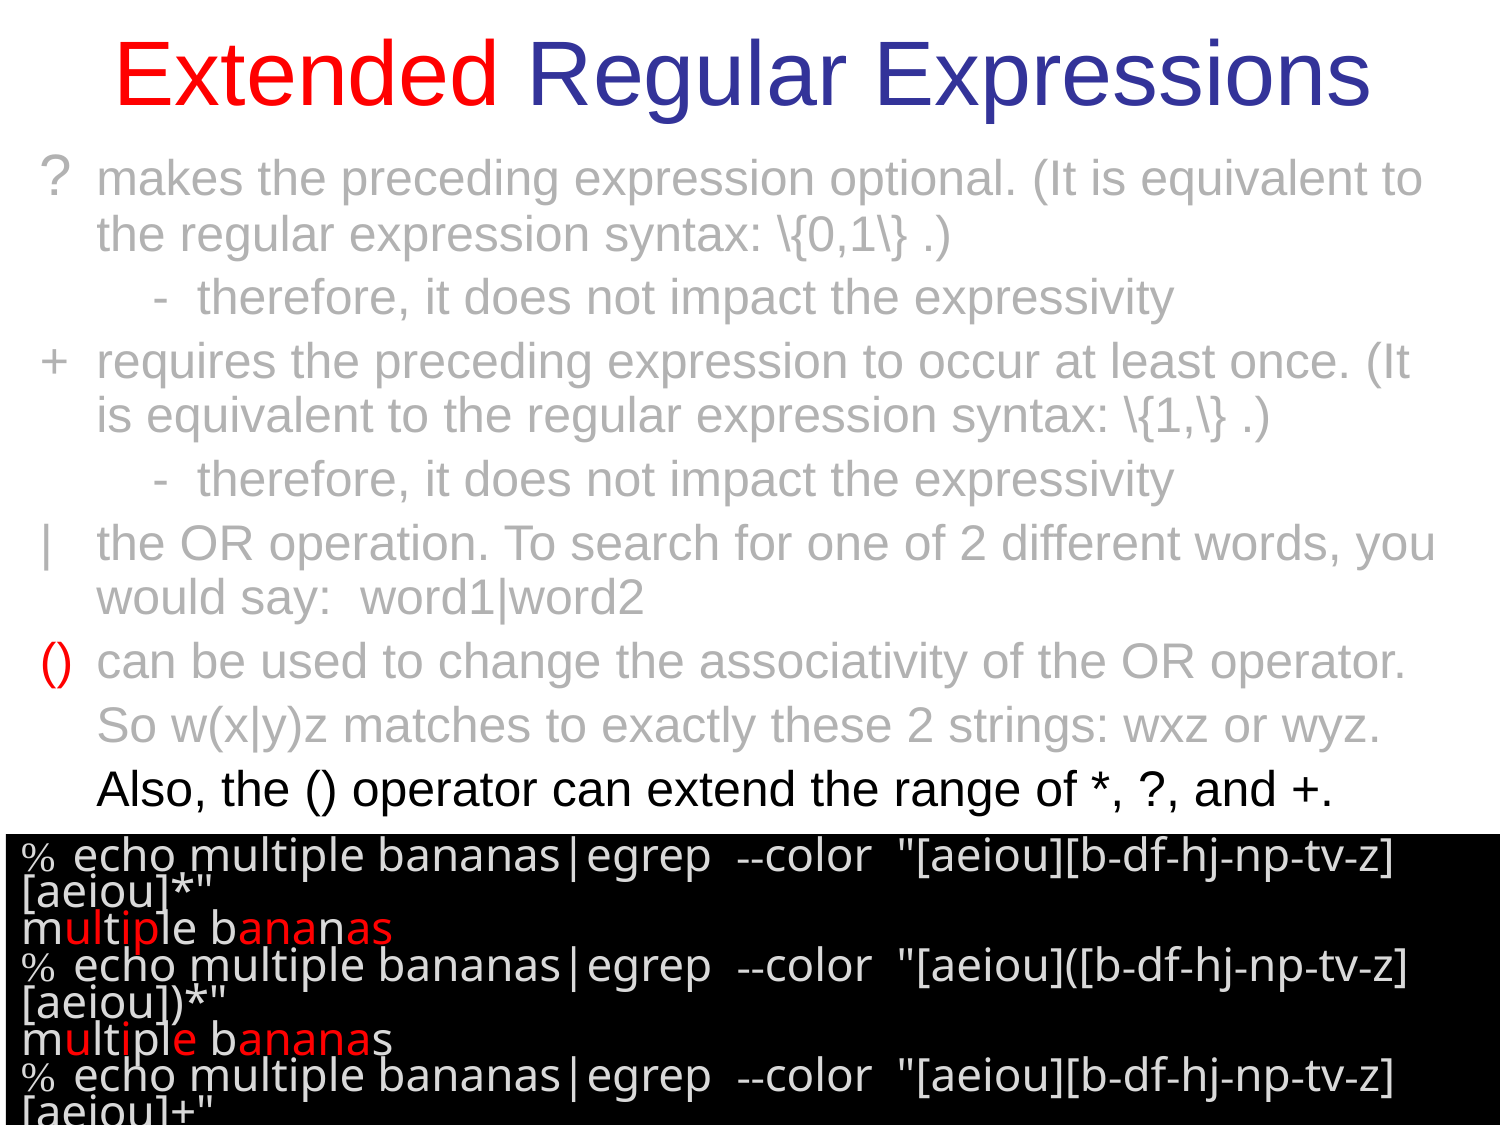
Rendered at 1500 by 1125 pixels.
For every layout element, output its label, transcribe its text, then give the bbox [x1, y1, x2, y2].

list ? makes the preceding expression optional. (It is equivalent to the regular expression syntax: \{0,1\} .) - therefore, it does not impact the expressivity + requires the preceding expression to occur at least once. (It is equivalent to the regular expression syntax: \{1,\} .) - therefore, it does not impact the expressivity | the OR operation. To search for one of 2 different words, you would say: word1|word2 () can be used to change the associativity of the OR operator. So w(x|y)z matches to exactly these 2 strings: wxz or wyz. Also, the () operator can extend the range of *, ?, and +. [24, 137, 1463, 834]
text_box % echo multiple bananas|egrep --color "[aeiou][b-df-hj-np-tv-z][aeiou]*" multiple bananas % echo multiple bananas|egrep --color "[aeiou]([b-df-hj-np-tv-z][aeiou])*" multiple bananas % echo multiple bananas|egrep --color "[aeiou][b-df-hj-np-tv-z][aeiou]+" multiple bananas % echo multiple bananas|egrep --color "[aeiou]([b-df-hj-np-tv-z][aeiou])+" multiple bananas [5, 834, 1500, 1125]
title Extended Regular Expressions [87, 0, 1401, 137]
